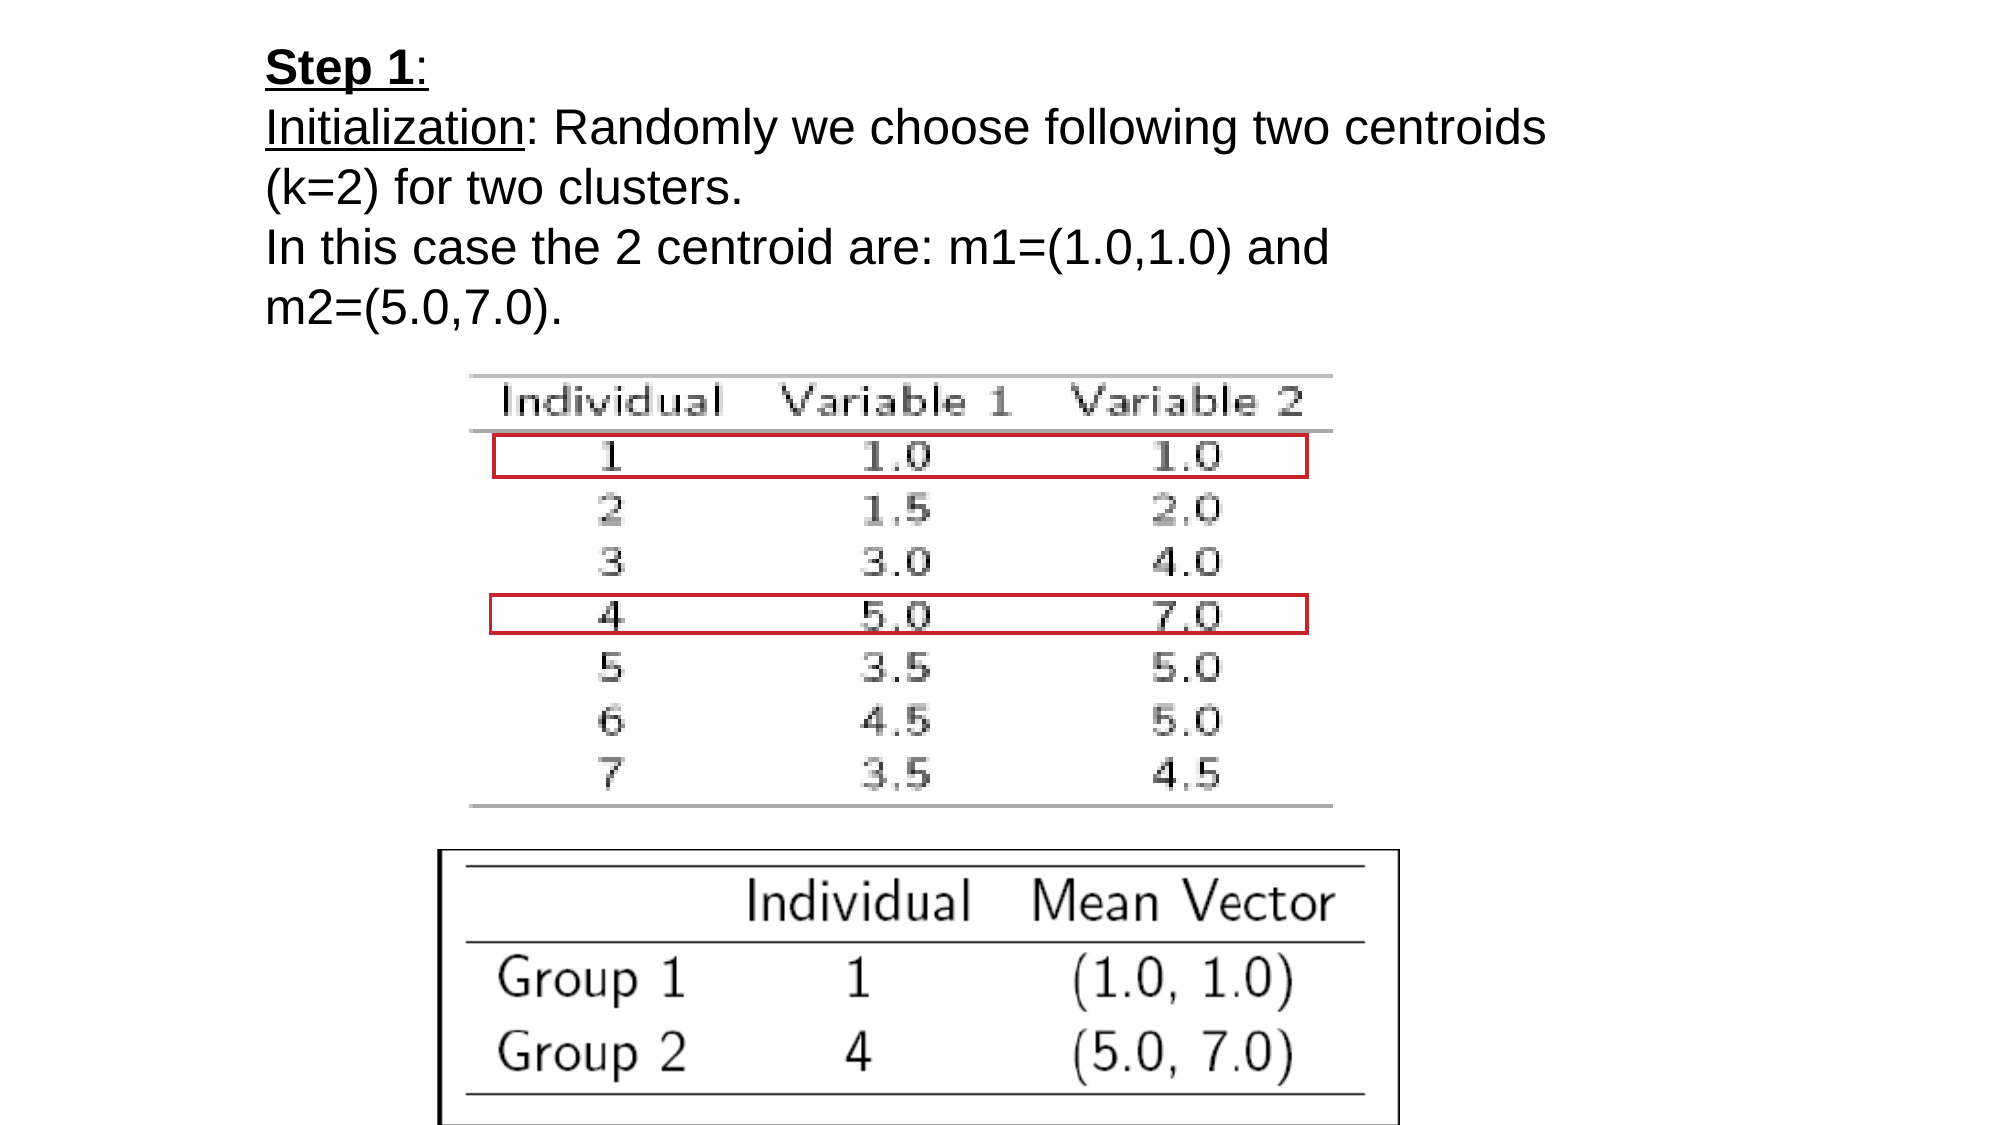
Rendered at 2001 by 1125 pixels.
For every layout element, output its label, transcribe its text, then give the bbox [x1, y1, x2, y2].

text_box Step 1: Initialization: Randomly we choose following two centroids (k=2) for two clusters. In this case the 2 centroid are: m1=(1.0,1.0) and m2=(5.0,7.0). [249, 27, 1575, 343]
picture [449, 349, 1388, 838]
picture [437, 849, 1400, 1125]
